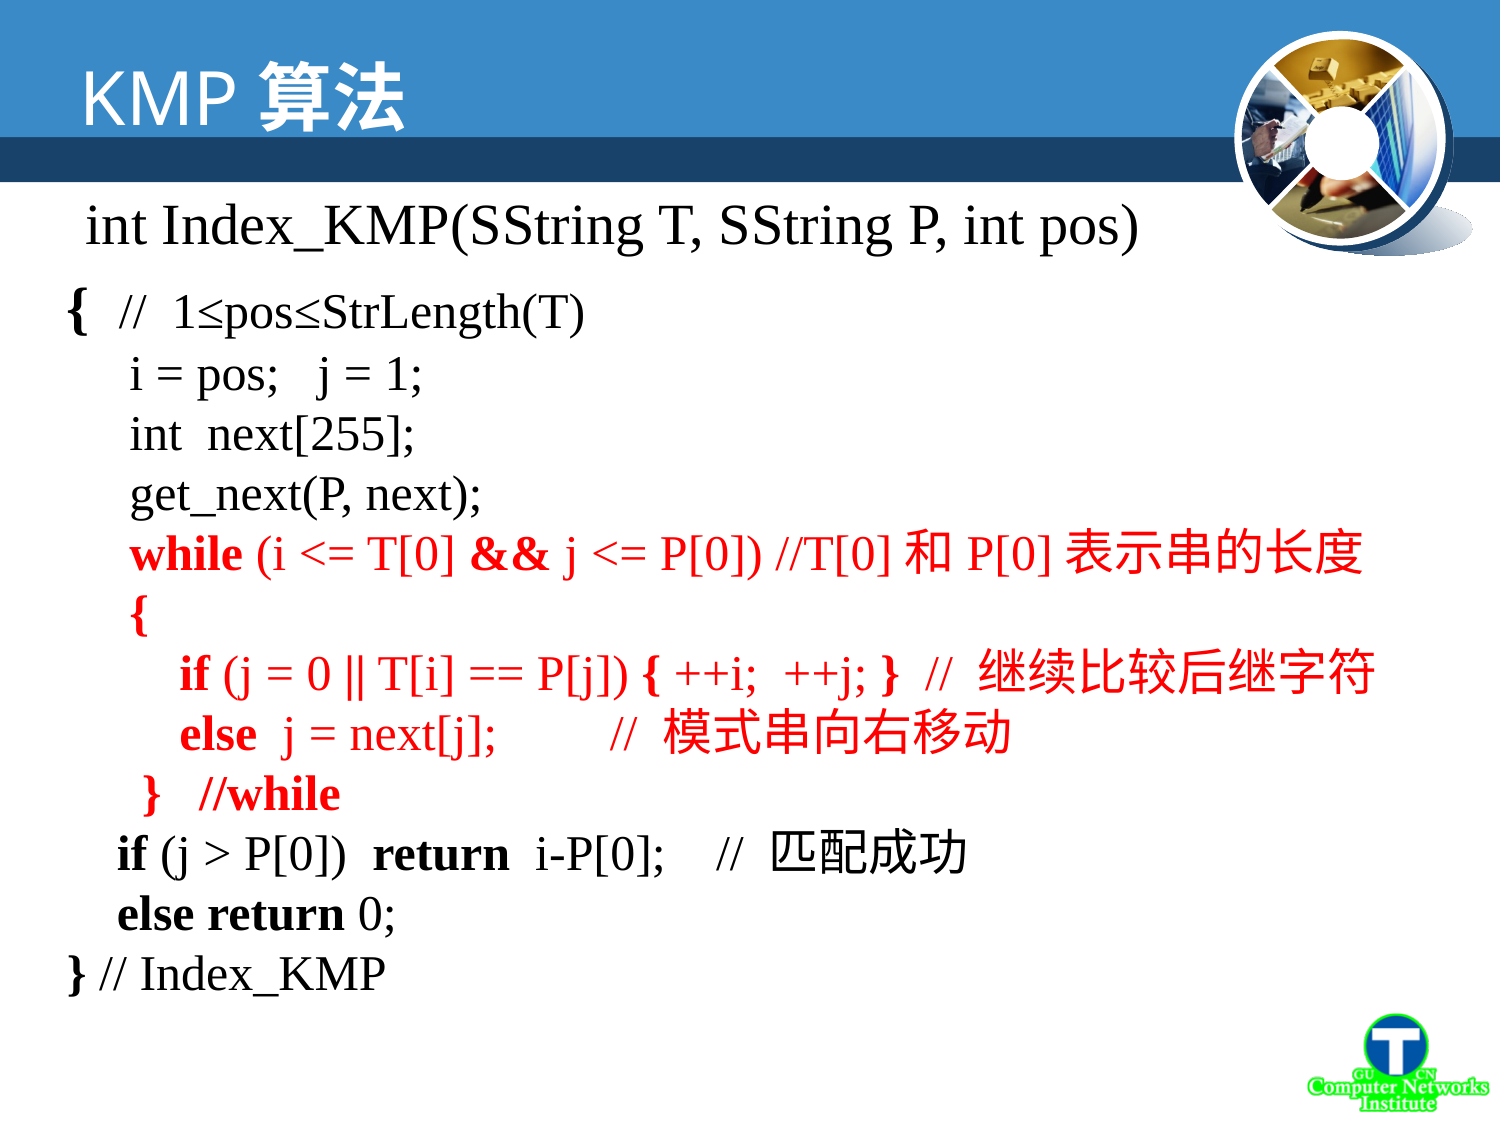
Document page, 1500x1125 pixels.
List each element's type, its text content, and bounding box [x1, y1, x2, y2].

picture [1365, 69, 1438, 208]
text_box int Index_KMP(SString T, SString P, int pos) { // 1≤pos≤StrLength(T) i = pos; j = 1; int next[255]; get_next(P, next); while (i <= T[0] && j <= P[0]) //T[0]和P[0]表示串的长度 { if (j = 0 || T[i] == P[j]) { ++i; ++j; } // 继续比较后继字符 else j = next[j]; // 模式串向右移动 } //while if (j > P[0]) return i-P[0]; // 匹配成功 else return 0; } // Index_KMP [52, 148, 1393, 1008]
picture [1393, 197, 1406, 222]
picture [1241, 79, 1315, 148]
picture [1278, 39, 1404, 114]
picture [1305, 1011, 1491, 1115]
text_box KMP算法 [64, 42, 1278, 136]
